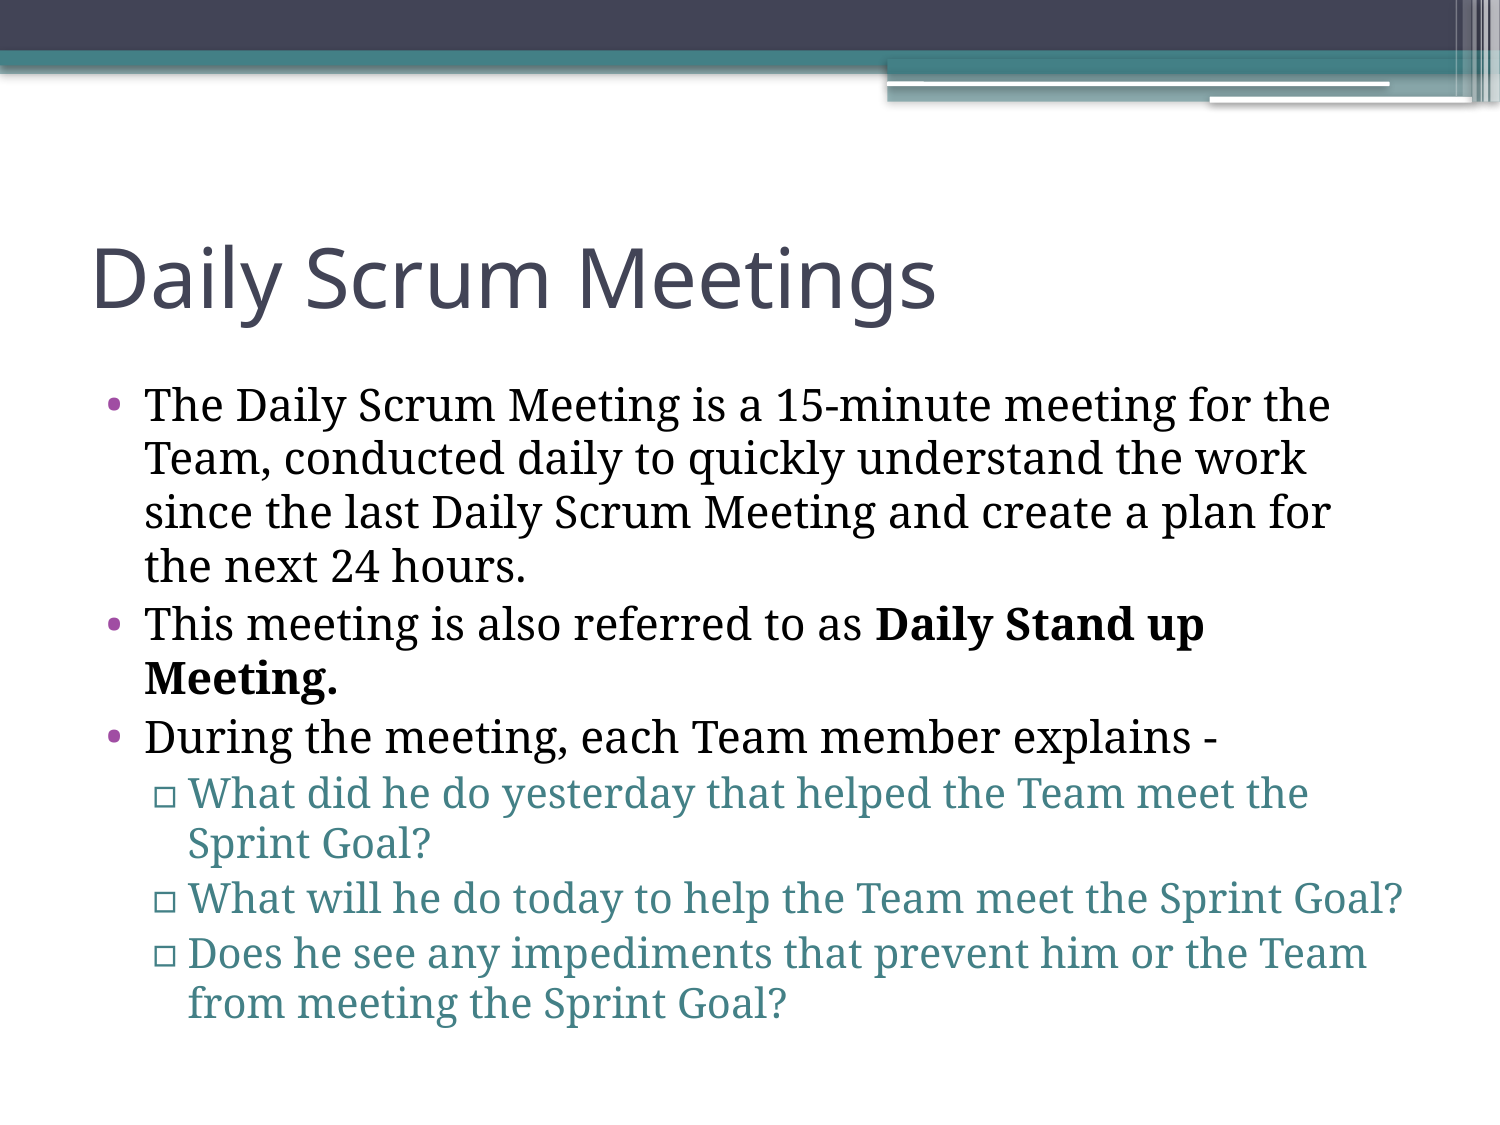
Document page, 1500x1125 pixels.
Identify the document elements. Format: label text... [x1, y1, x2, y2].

title Daily Scrum Meetings [75, 187, 1425, 363]
list The Daily Scrum Meeting is a 15-minute meeting for the Team, conducted daily to quickly understand the work since the last Daily Scrum Meeting and create a plan for the next 24 hours. This meeting is also referred to as Daily Stand up Meeting. During the meeting, each Team member explains - What did he do yesterday that helped the Team meet the Sprint Goal? What will he do today to help the Team meet the Sprint Goal? Does he see any impediments that prevent him or the Team from meeting the Sprint Goal? [75, 368, 1425, 1079]
